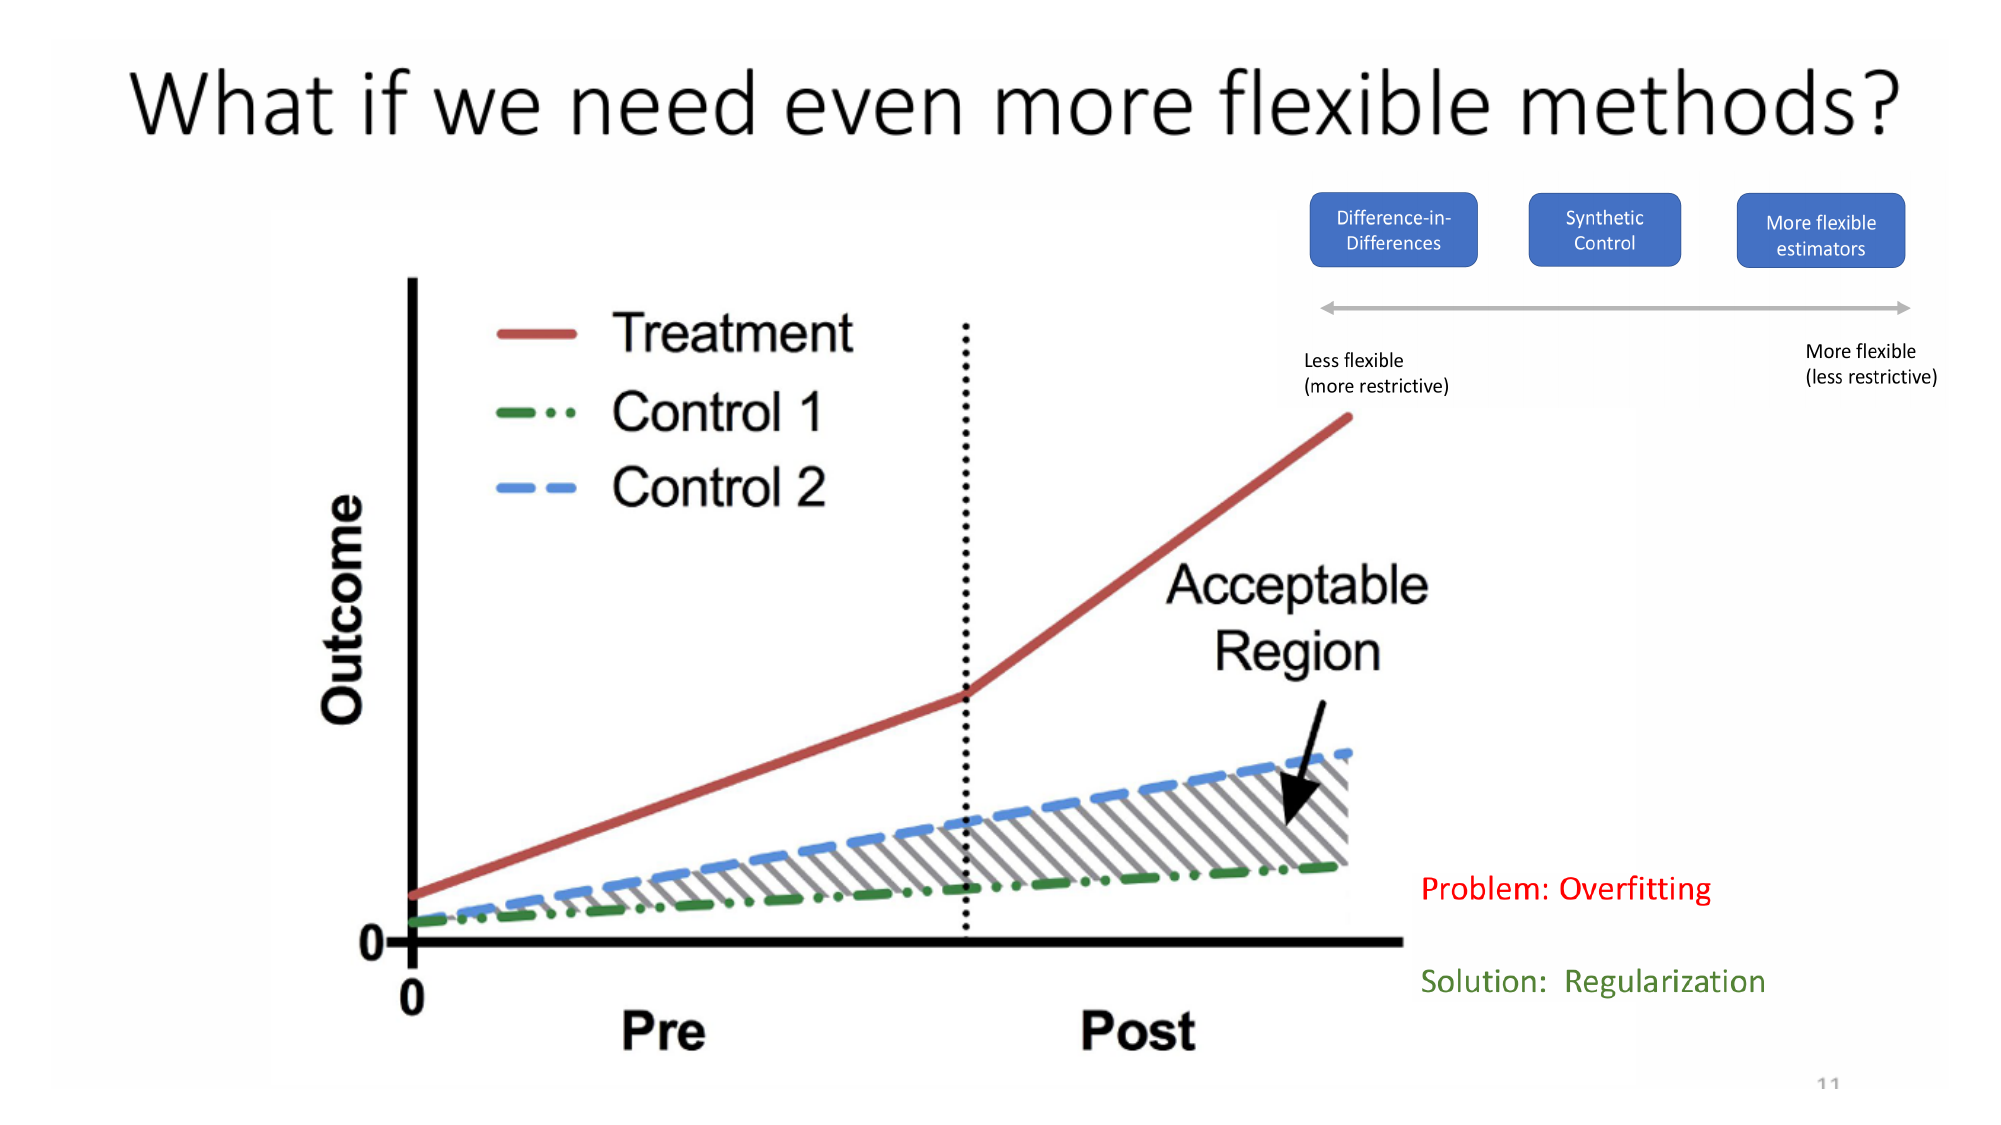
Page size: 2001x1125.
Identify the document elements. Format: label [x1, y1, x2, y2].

text_box [51, 40, 1949, 1089]
